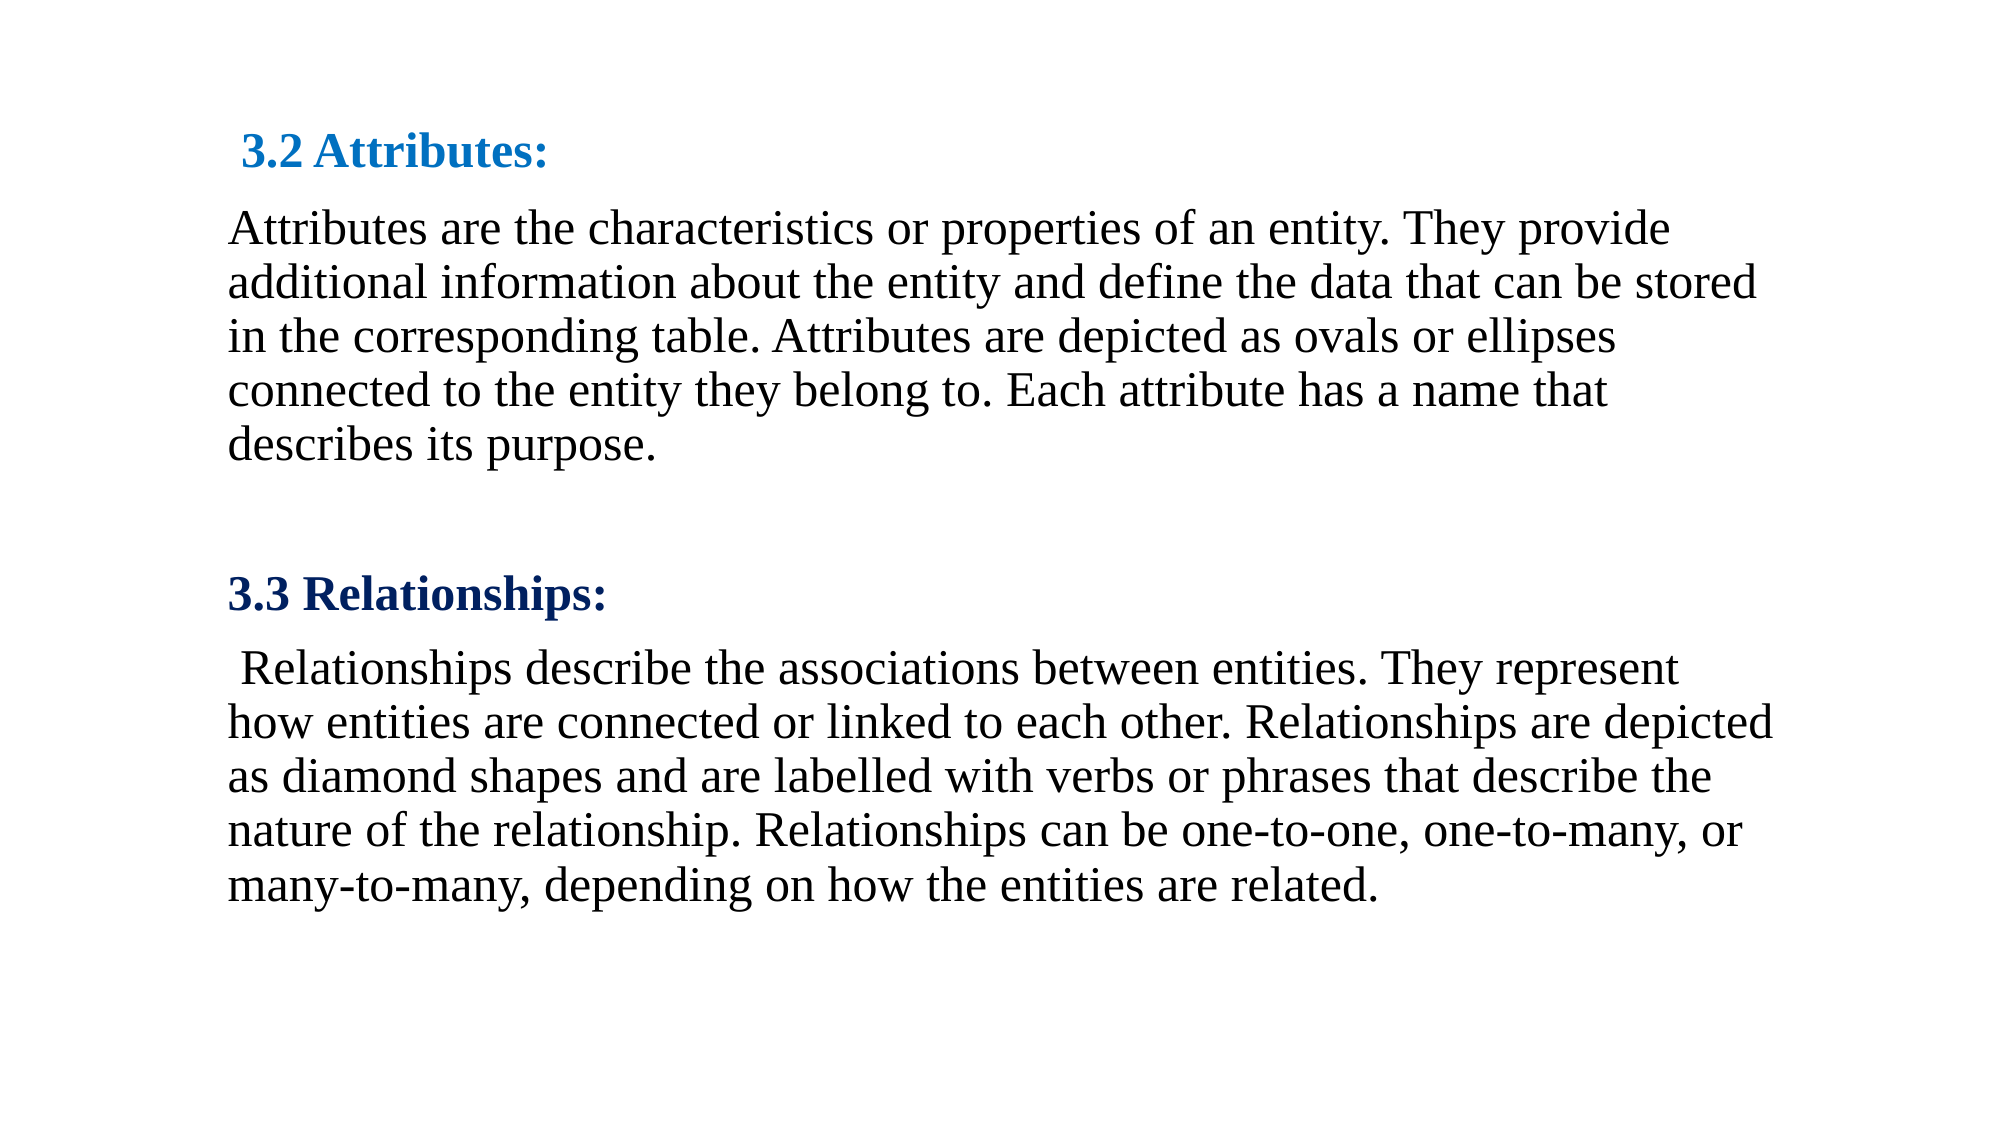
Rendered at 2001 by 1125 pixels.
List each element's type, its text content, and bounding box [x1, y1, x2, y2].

list 3.2 Attributes: Attributes are the characteristics or properties of an entity. They provide additional information about the entity and define the data that can be stored in the corresponding table. Attributes are depicted as ovals or ellipses connected to the entity they belong to. Each attribute has a name that describes its purpose. 3.3 Relationships: Relationships describe the associations between entities. They represent how entities are connected or linked to each other. Relationships are depicted as diamond shapes and are labelled with verbs or phrases that describe the nature of the relationship. Relationships can be one-to-one, one-to-many, or many-to-many, depending on how the entities are related. [212, 110, 1793, 1014]
